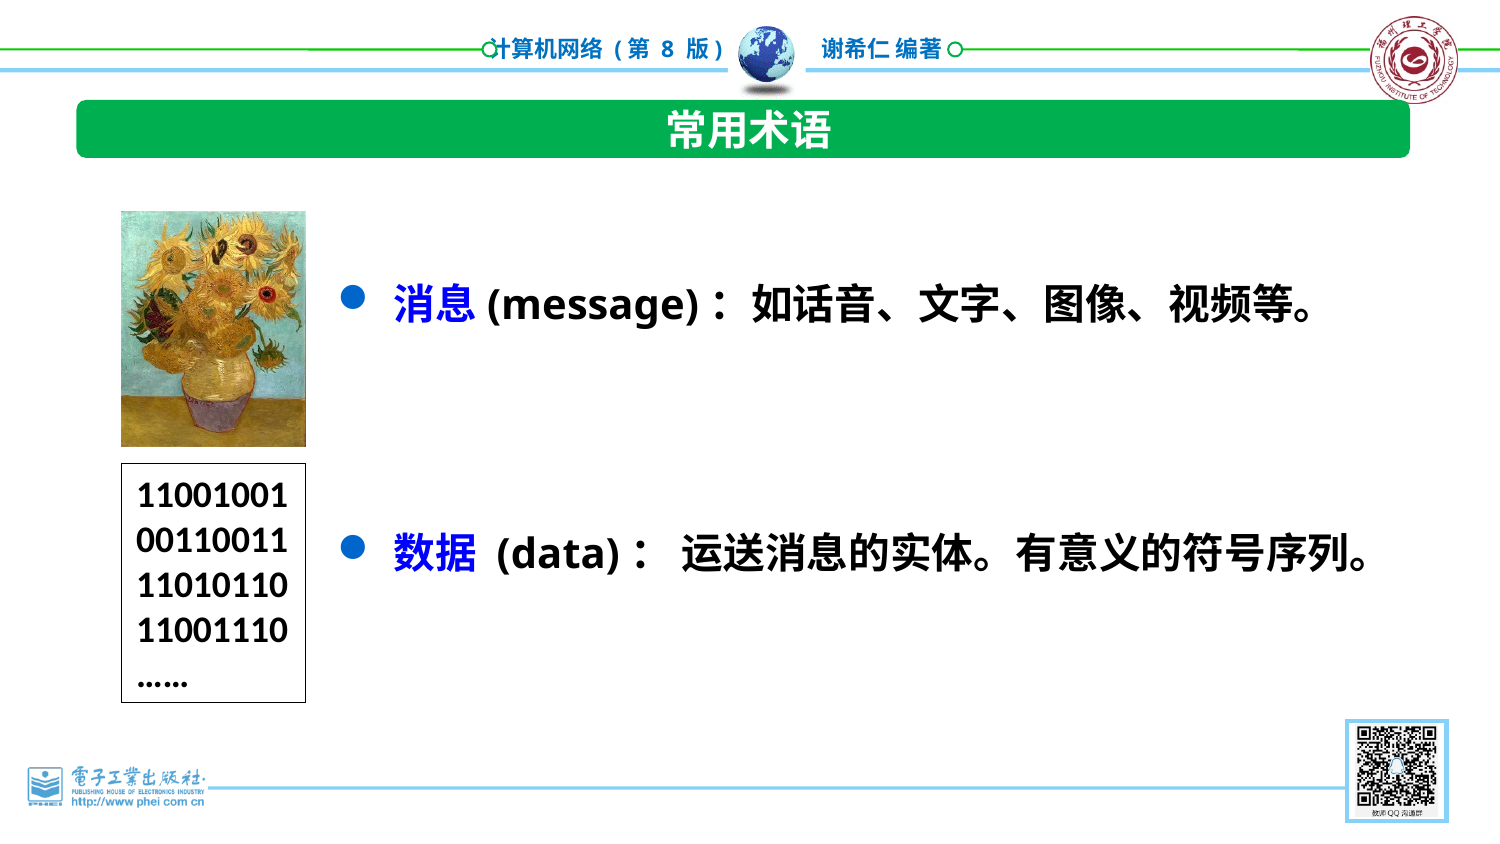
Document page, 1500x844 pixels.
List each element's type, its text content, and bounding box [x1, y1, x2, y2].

picture [120, 211, 306, 447]
picture [736, 24, 796, 99]
picture [23, 764, 208, 809]
picture [1370, 16, 1458, 104]
picture [1355, 724, 1438, 817]
list 常用术语 [204, 99, 1293, 158]
text_box 11001001001100111101011011001110…… [121, 463, 306, 703]
list 消息(message)：如话音、文字、图像、视频等。 数据 (data)： 运送消息的实体。有意义的符号序列。 [322, 257, 1410, 671]
